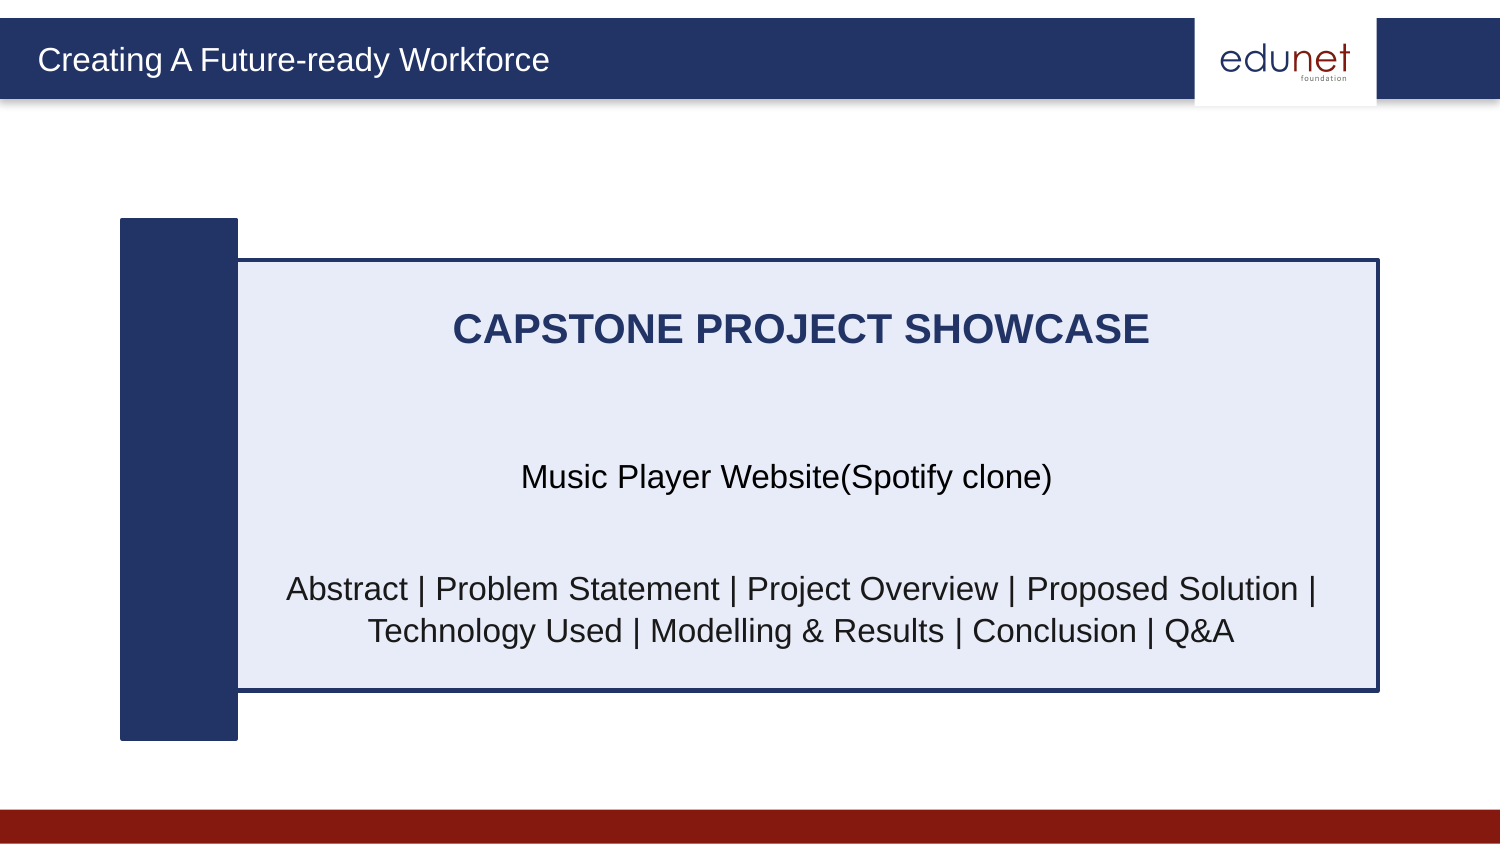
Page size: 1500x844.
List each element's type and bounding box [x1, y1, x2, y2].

text_box [121, 219, 1379, 739]
picture [1215, 38, 1356, 86]
